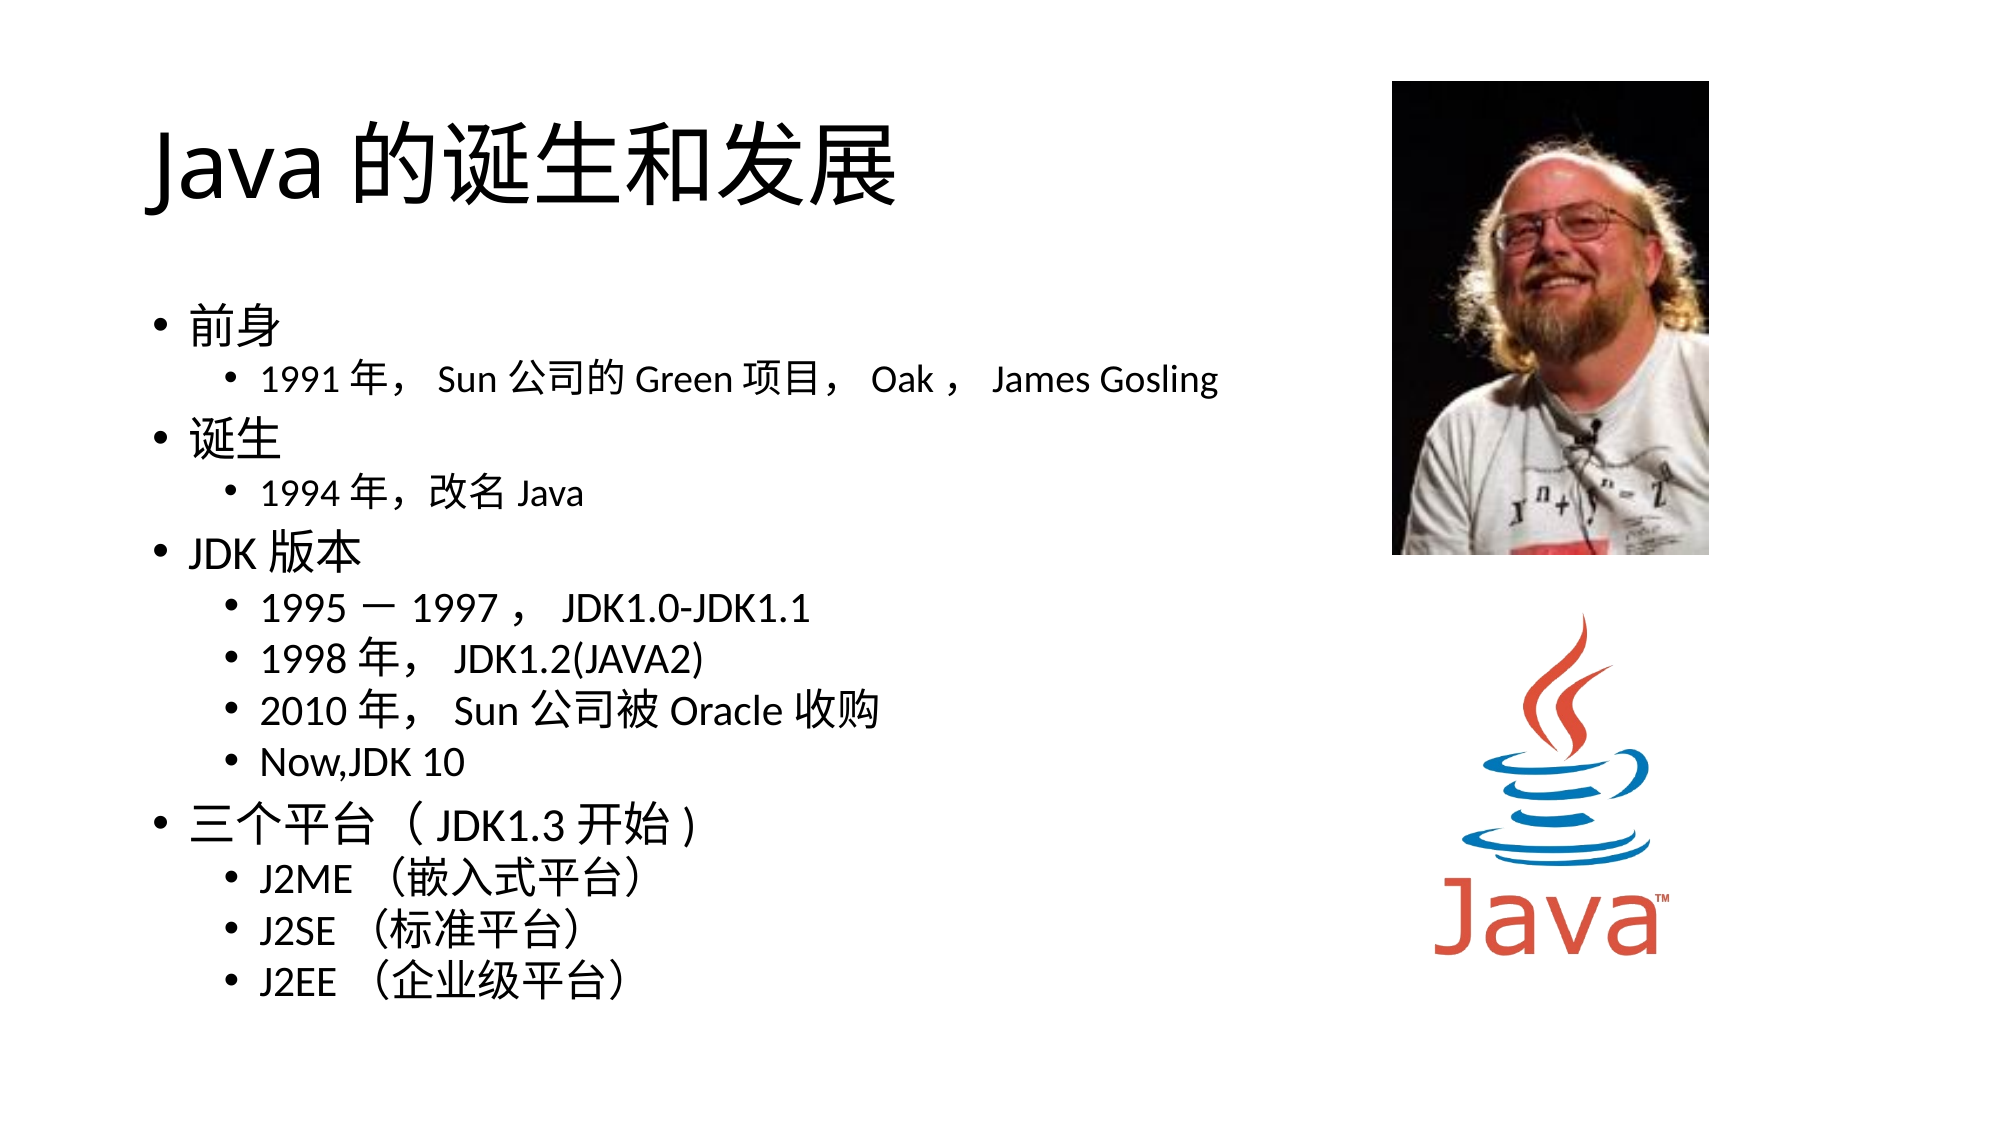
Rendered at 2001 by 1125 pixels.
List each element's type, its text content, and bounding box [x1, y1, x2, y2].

picture [1251, 604, 1850, 964]
list 前身 1991年，Sun公司的Green项目，Oak，James Gosling 诞生 1994年，改名Java JDK版本 1995－1997，JDK1.0-JDK1.1 1998年，JDK1.2(JAVA2) 2010年，Sun公司被Oracle收购 Now,JDK 10 三个平台（JDK1.3开始) J2ME（嵌入式平台） J2SE（标准平台） J2EE（企业级平台） [137, 299, 1863, 1014]
title Java的诞生和发展 [137, 59, 1863, 278]
picture [1392, 81, 1709, 555]
